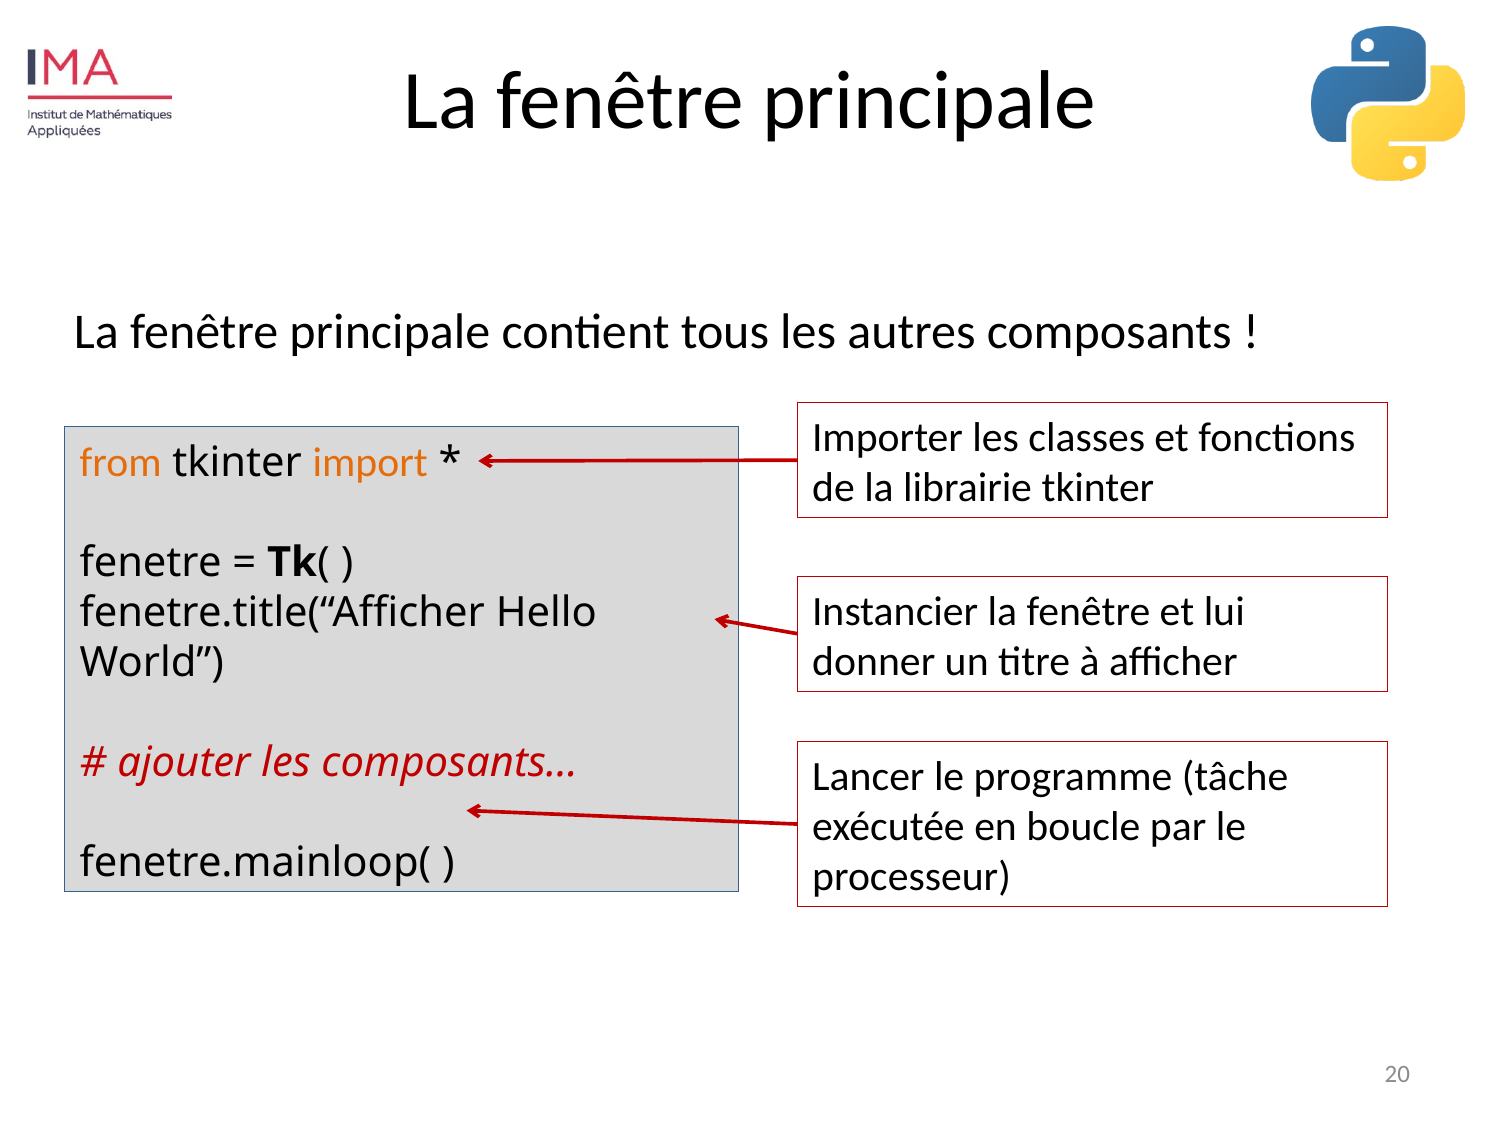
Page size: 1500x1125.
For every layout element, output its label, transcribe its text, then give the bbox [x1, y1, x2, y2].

title La fenêtre principale [75, 37, 1425, 225]
text_box Instancier la fenêtre et lui donner un titre à afficher [797, 576, 1388, 692]
text_box Importer les classes et fonctions de la librairie tkinter [797, 402, 1388, 518]
text_box La fenêtre principale contient tous les autres composants ! [59, 290, 1276, 366]
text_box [466, 810, 798, 826]
picture [9, 15, 172, 149]
slide_number 20 [1074, 1042, 1425, 1103]
picture [1310, 26, 1465, 181]
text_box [714, 618, 798, 635]
text_box Lancer le programme (tâche exécutée en boucle par le processeur) [797, 741, 1388, 907]
text_box from tkinter import * fenetre = Tk( ) fenetre.title(“Afficher Hello World”) # ajouter les composants… fenetre.mainloop( ) [64, 426, 739, 892]
